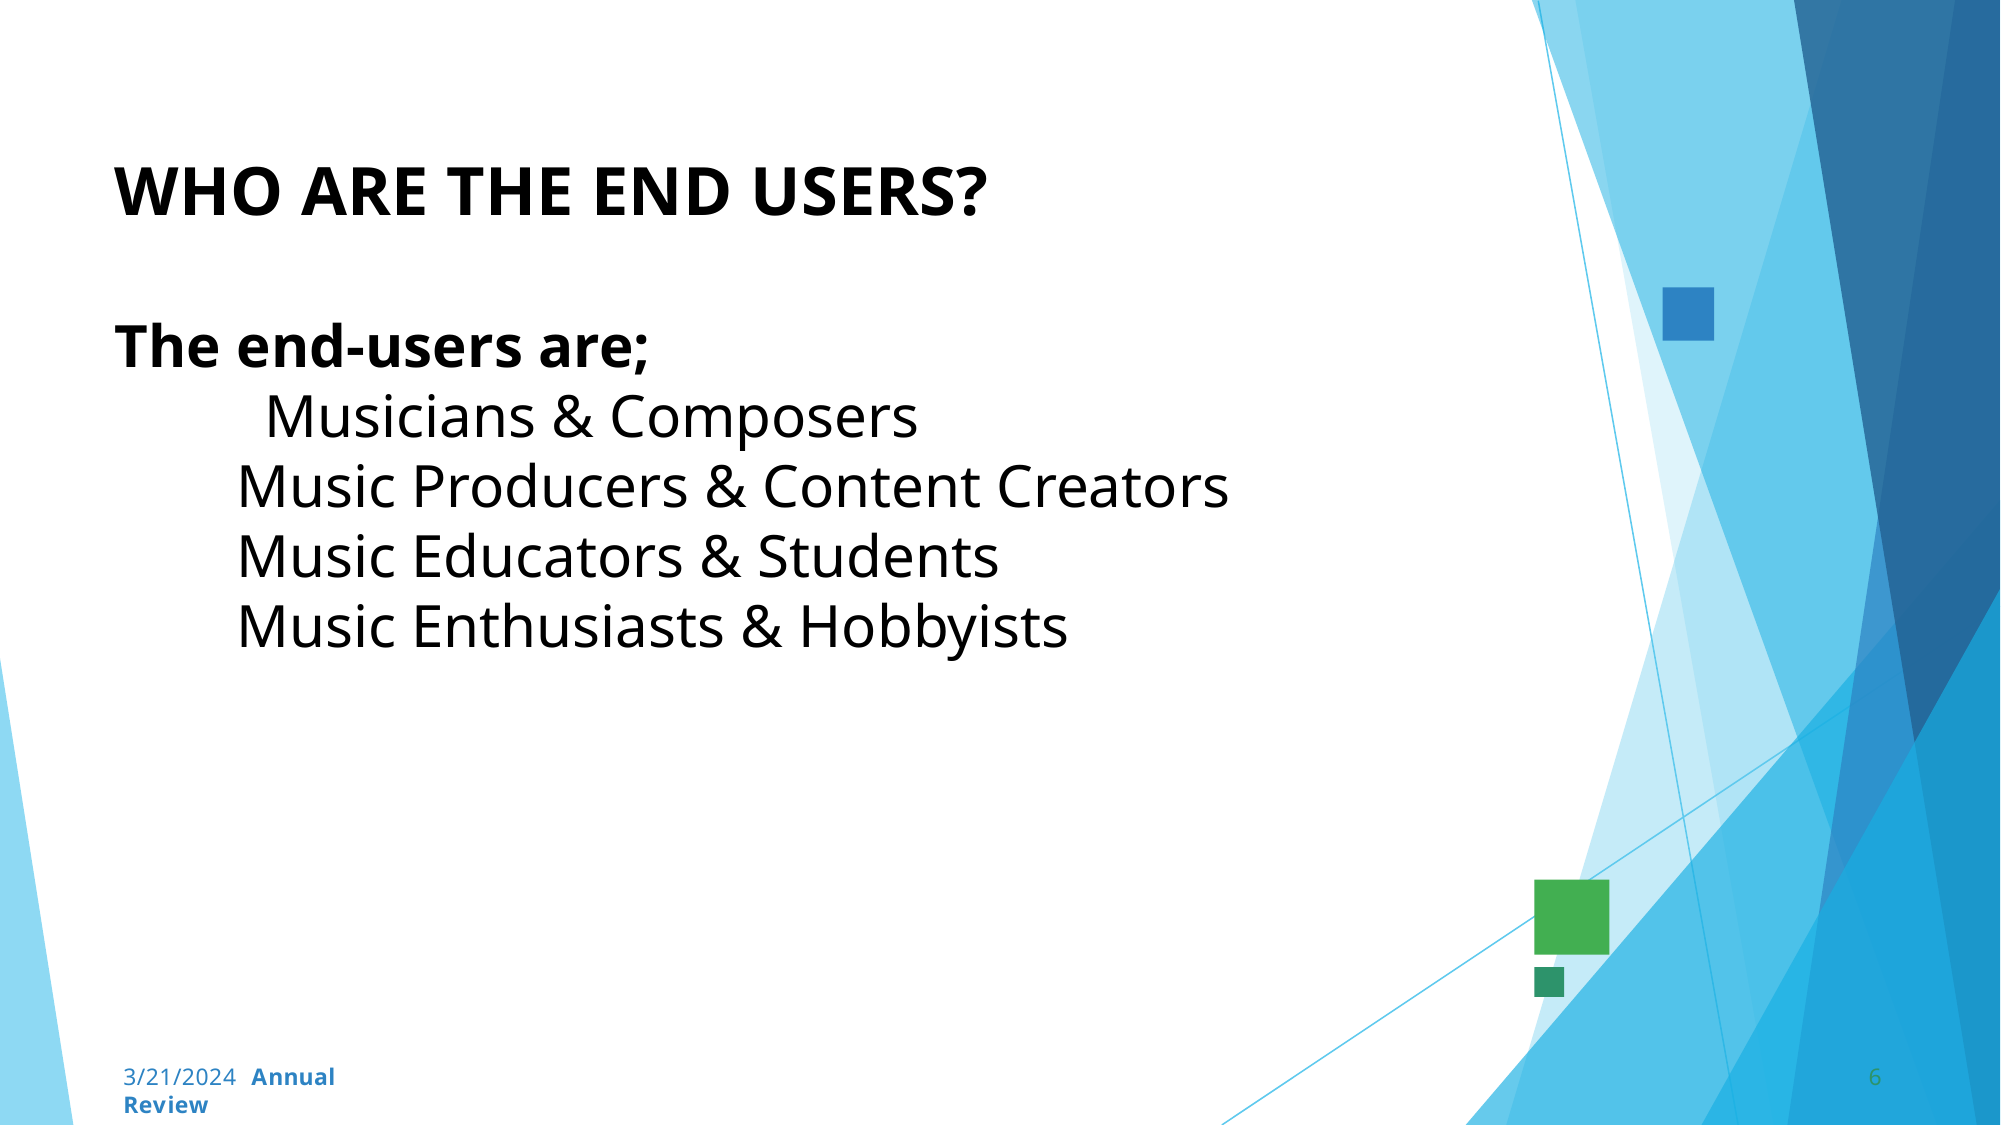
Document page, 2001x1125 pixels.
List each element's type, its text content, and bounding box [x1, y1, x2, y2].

text_box [1662, 287, 1715, 341]
title WHO ARE THE END USERS? The end-users are; Musicians & Composers Music Producers & Content Creators Music Educators & Students Music Enthusiasts & Hobbyists [114, 146, 1525, 739]
slide_number 6 [1862, 1061, 1888, 1125]
picture [118, 1012, 477, 1093]
text_box [1534, 967, 1565, 997]
text_box [1534, 879, 1610, 955]
text_box 3/21/2024 Annual Review [121, 1101, 417, 1118]
